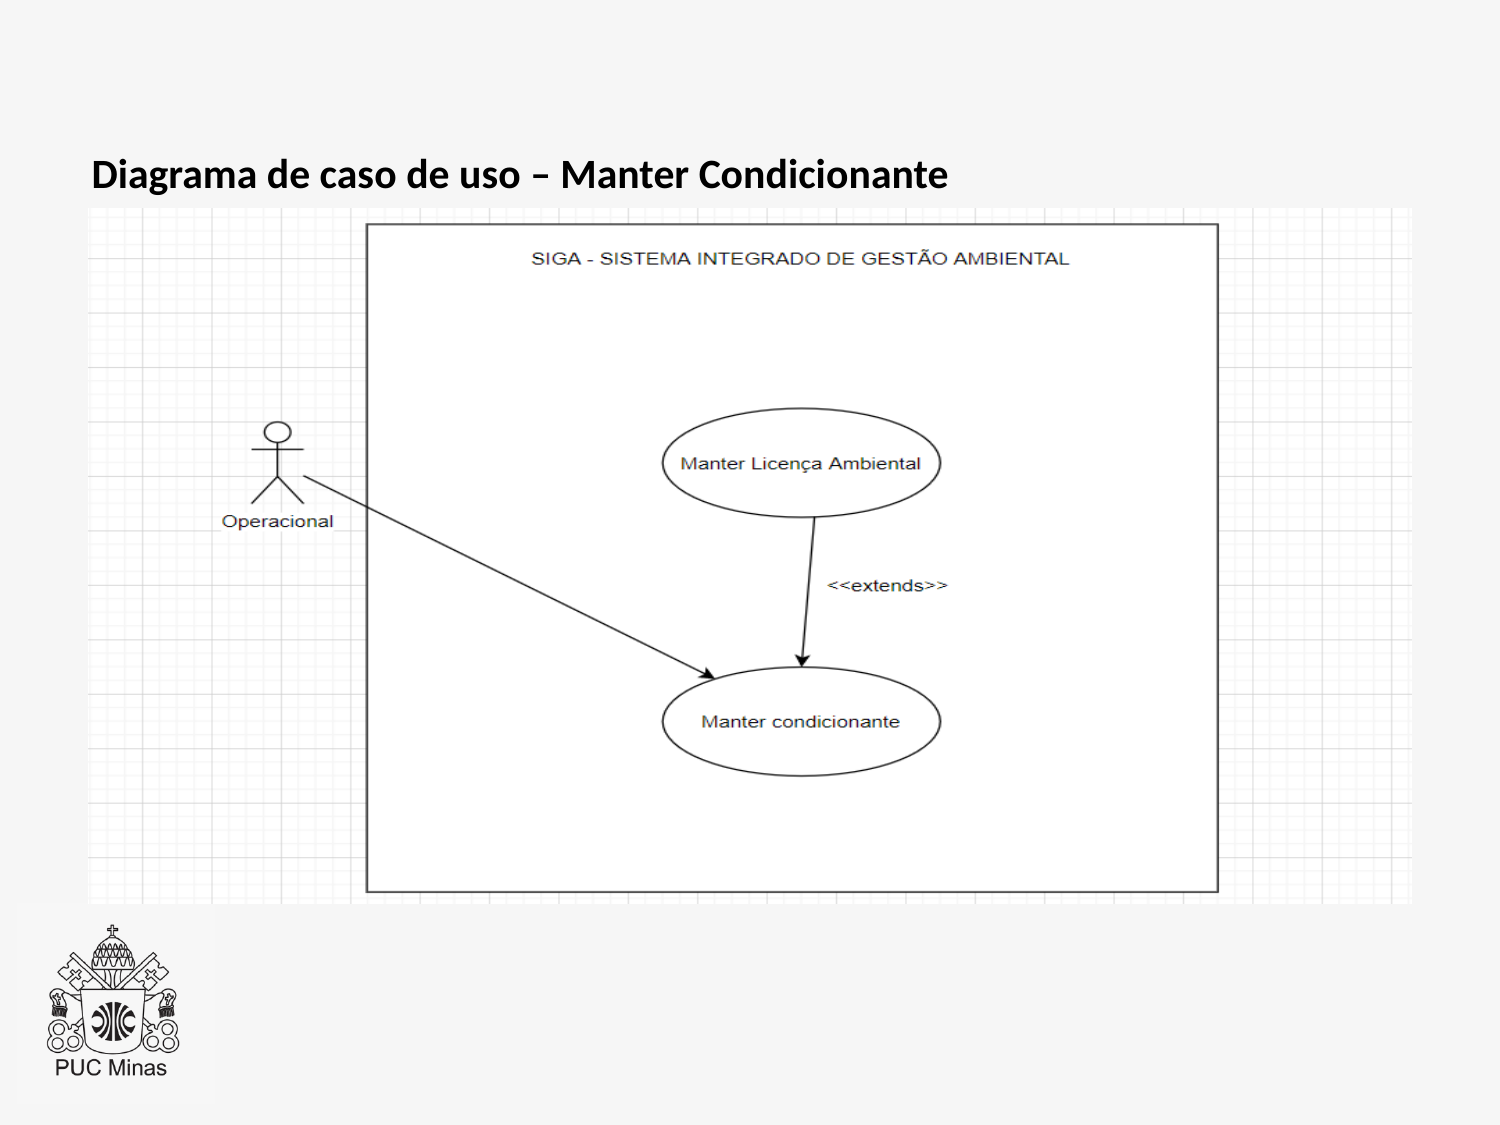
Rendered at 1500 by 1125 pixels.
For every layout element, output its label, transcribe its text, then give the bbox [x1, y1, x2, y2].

text_box Diagrama de caso de uso – Manter Condicionante [76, 78, 1445, 266]
picture [17, 207, 1412, 1104]
